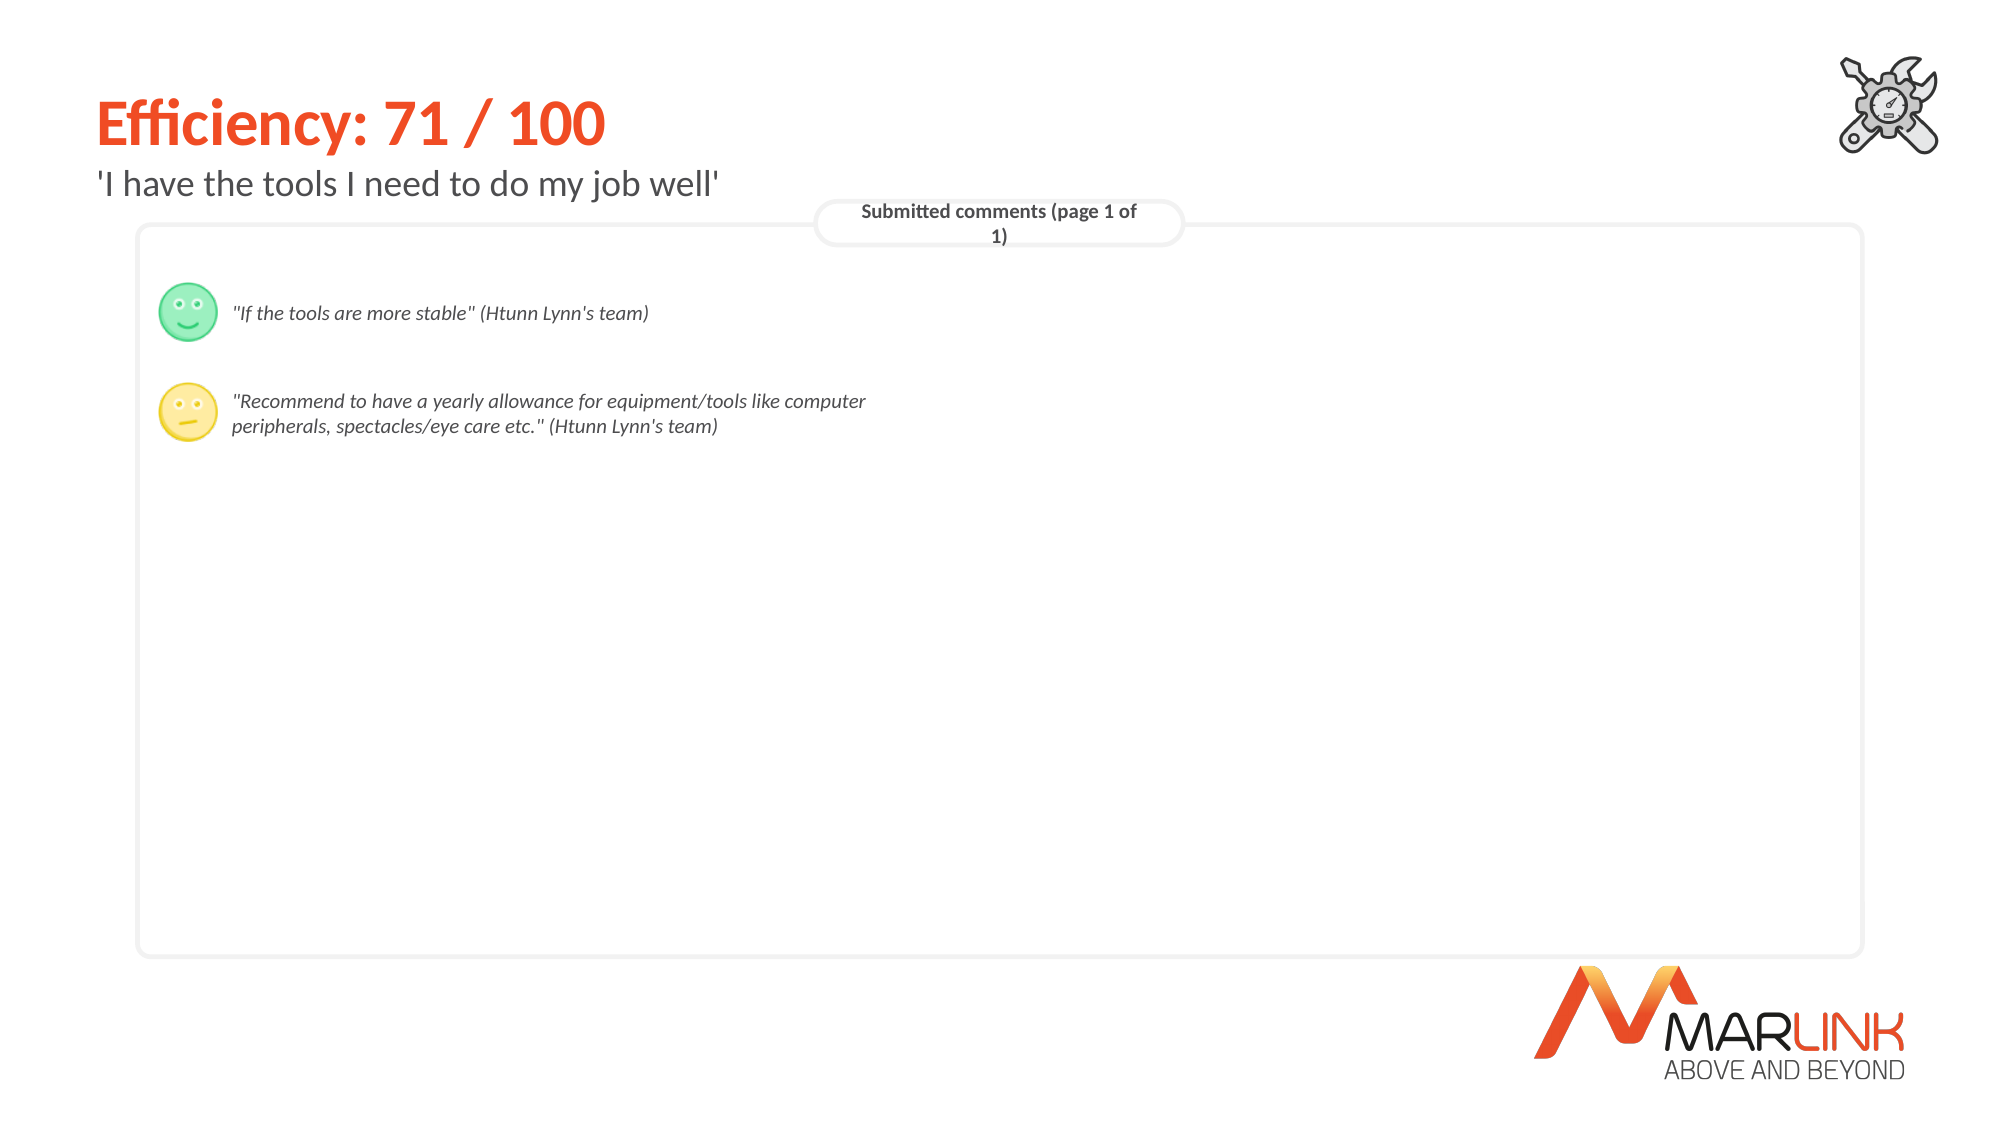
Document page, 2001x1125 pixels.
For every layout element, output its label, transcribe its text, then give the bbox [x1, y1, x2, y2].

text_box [158, 362, 950, 463]
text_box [158, 261, 950, 362]
picture [1508, 942, 1930, 1103]
picture [1837, 54, 1940, 156]
text_box [136, 223, 1864, 958]
text_box Submitted comments (page 1 of 1) [814, 200, 1185, 247]
title Efficiency: 71 / 100 [96, 18, 1903, 147]
text_box 'I have the tools I need to do my job well' [96, 147, 1903, 201]
